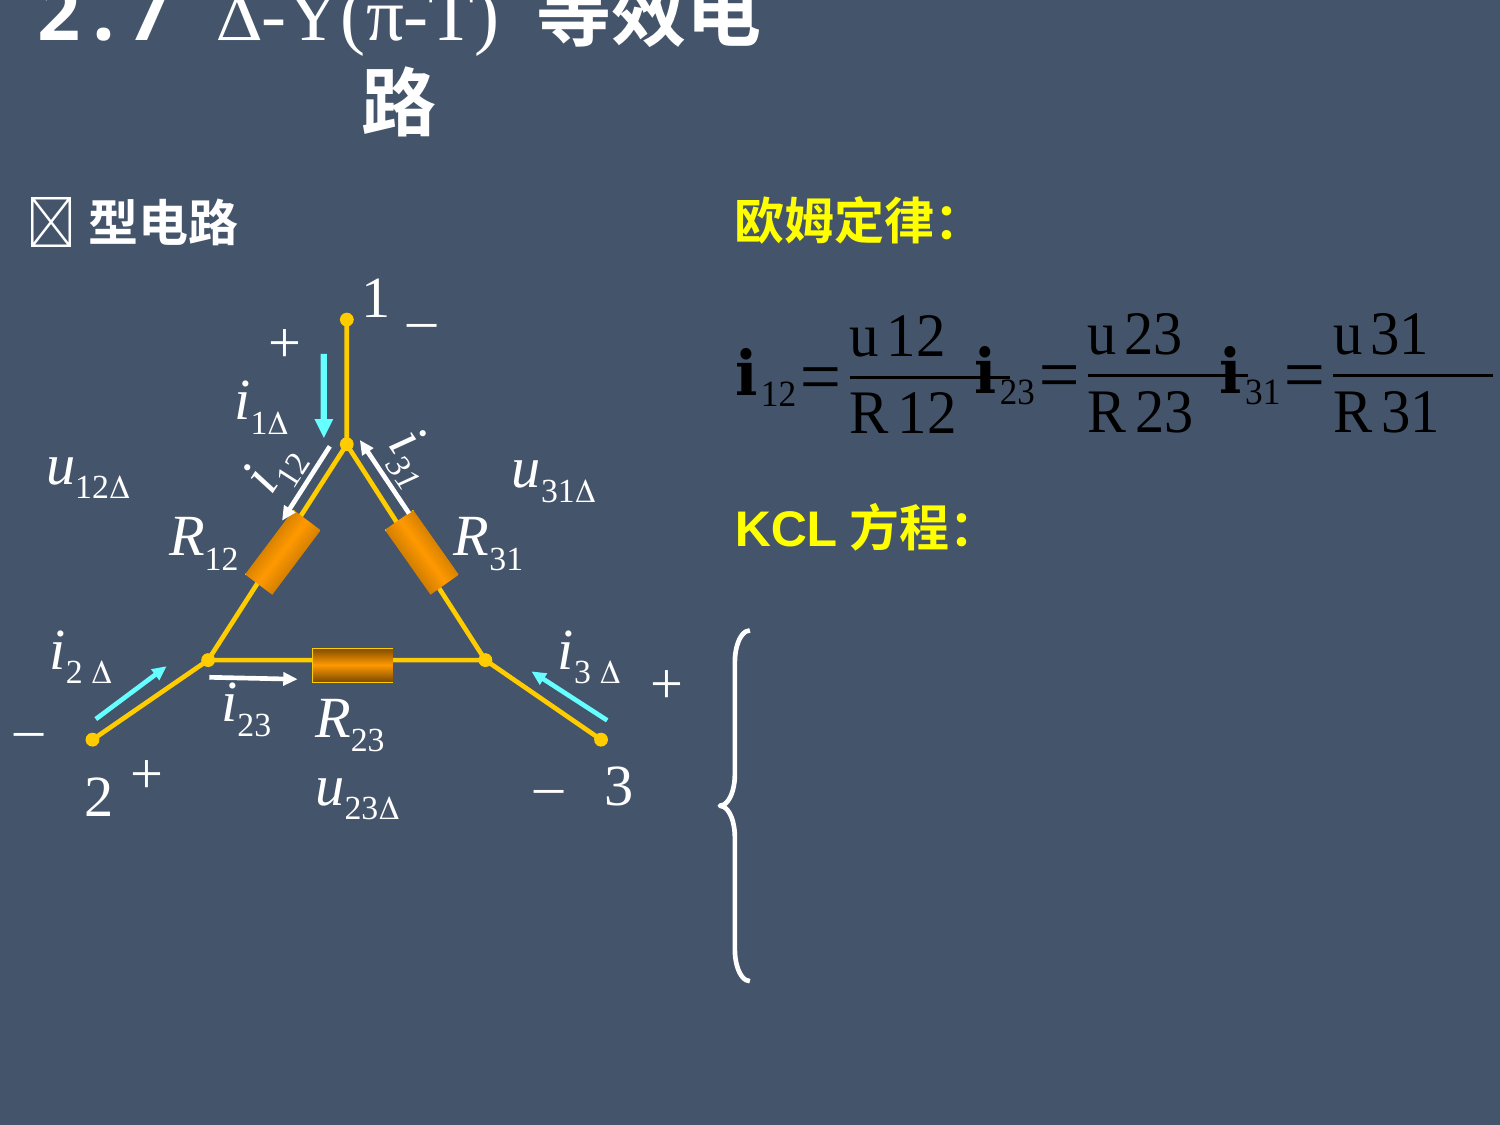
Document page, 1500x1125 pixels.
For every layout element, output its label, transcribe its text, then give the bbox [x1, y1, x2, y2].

text_box [719, 630, 750, 982]
text_box 欧姆定律： [719, 182, 1075, 258]
text_box 2.7 -Y(π-T) 等效电路 [0, 0, 798, 153]
text_box 型电路 [11, 183, 254, 251]
text_box KCL方程： [719, 489, 1075, 564]
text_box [0, 251, 697, 837]
